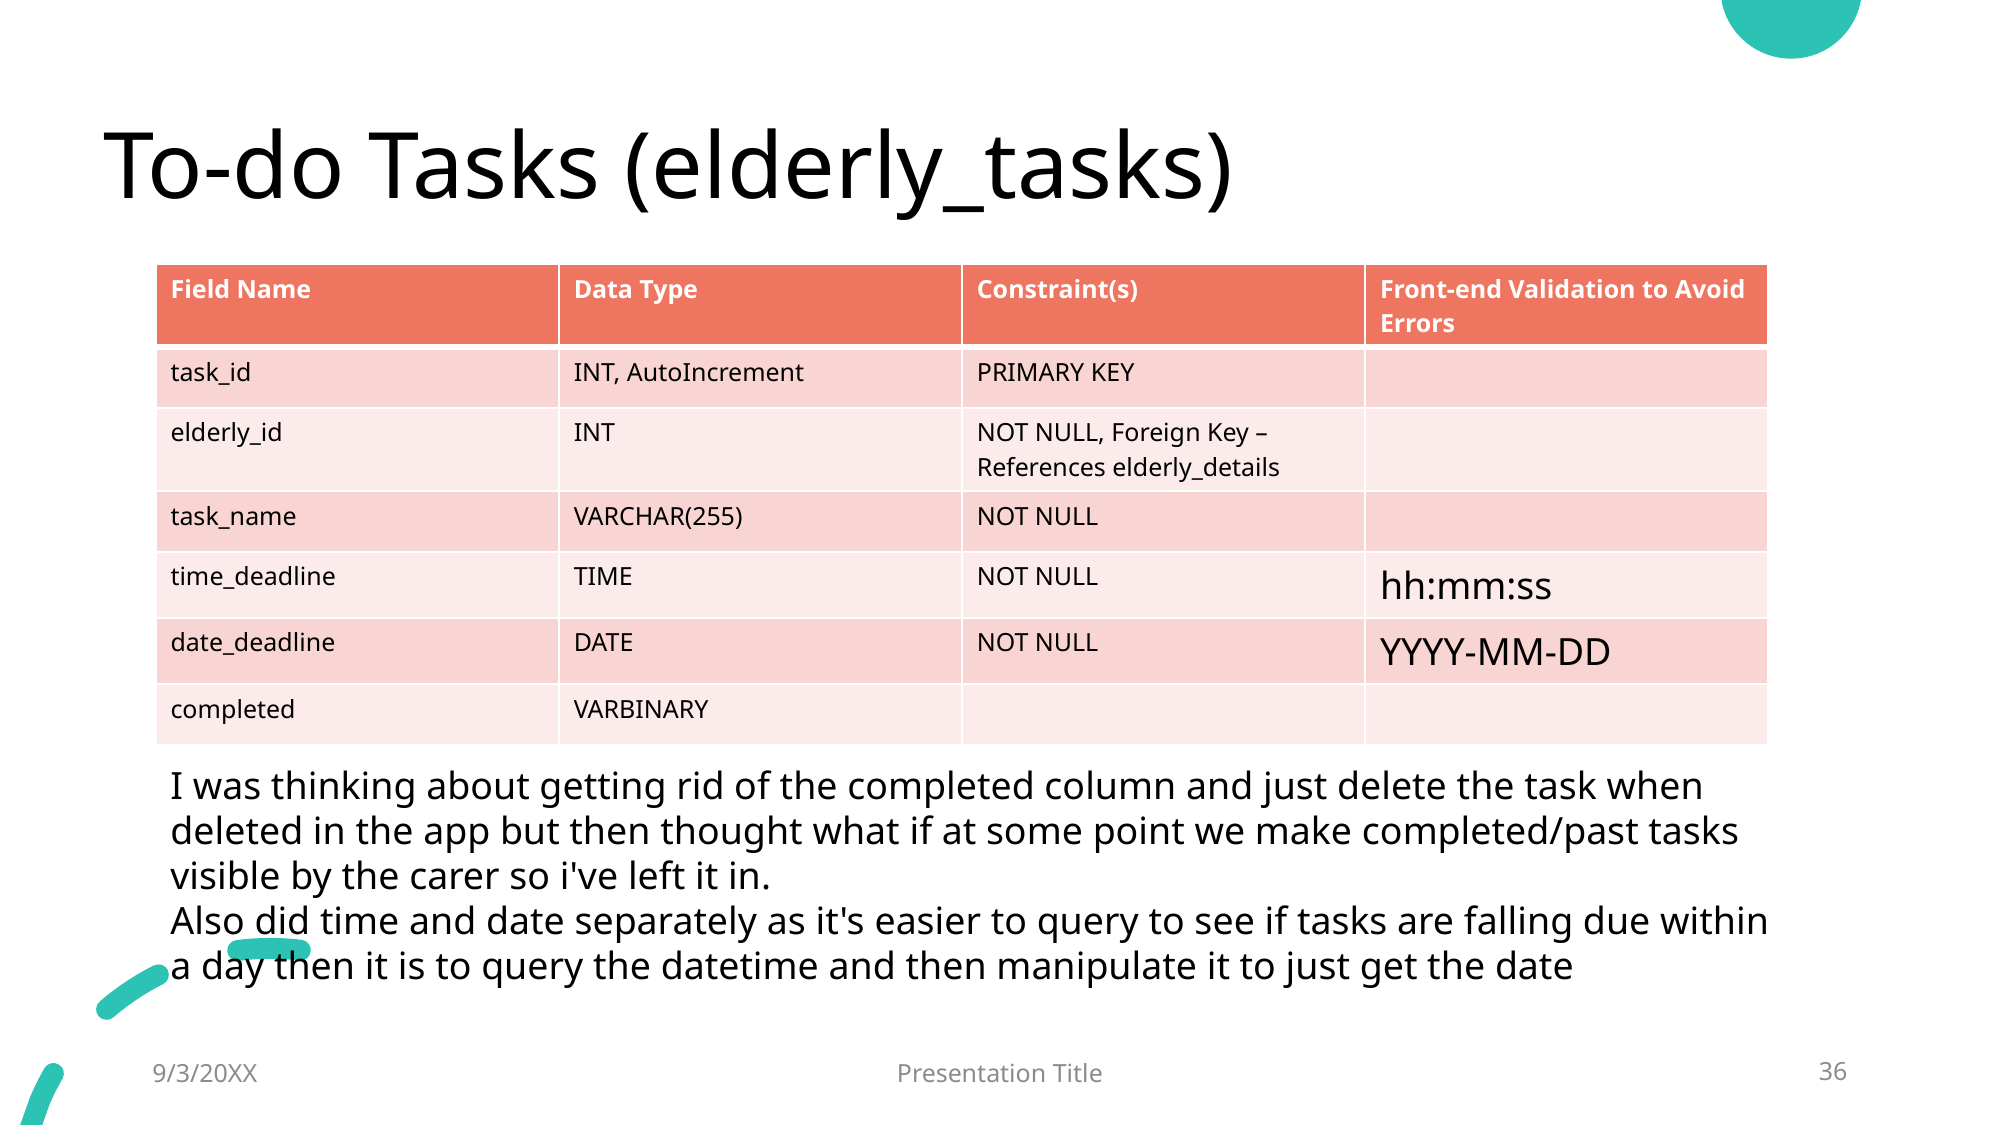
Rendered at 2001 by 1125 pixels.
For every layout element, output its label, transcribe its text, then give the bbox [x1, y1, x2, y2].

table_cell task_name [157, 492, 558, 551]
table_cell date_deadline [157, 619, 558, 683]
table_cell NOT NULL [963, 553, 1364, 617]
table_cell [963, 685, 1364, 744]
table_cell DATE [560, 619, 961, 683]
table_cell task_id [157, 350, 558, 407]
footer Presentation Title [662, 1042, 1338, 1103]
table_header Field Name [157, 265, 558, 344]
table_cell completed [157, 685, 558, 744]
table_cell INT [560, 409, 961, 490]
table_cell NOT NULL, Foreign Key – References elderly_details [963, 409, 1364, 490]
table_cell [1366, 350, 1767, 407]
table_cell PRIMARY KEY [963, 350, 1364, 407]
table_cell TIME [560, 553, 961, 617]
slide_number 36 [1412, 1042, 1863, 1103]
table_header Data Type [560, 265, 961, 344]
table_header Front-end Validation to Avoid Errors [1366, 265, 1767, 344]
table_cell elderly_id [157, 409, 558, 490]
title To-do Tasks (elderly_tasks) [88, 59, 1814, 278]
table_header Constraint(s) [963, 265, 1364, 344]
table_cell VARCHAR(255) [560, 492, 961, 551]
text_box I was thinking about getting rid of the completed column and just delete the task when deleted in the app but then thought what if at some point we make completed/past tasks visible by the carer so i've left it in. Also did time and date separately as it's easier to query to see if tasks are falling due within a day then it is to query the datetime and then manipulate it to just get the date [155, 754, 1814, 1039]
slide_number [137, 1042, 588, 1103]
table_cell time_deadline [157, 553, 558, 617]
table_cell YYYY-MM-DD [1366, 619, 1767, 683]
table_cell VARBINARY [560, 685, 961, 744]
table_cell [1366, 409, 1767, 490]
table_cell INT, AutoIncrement [560, 350, 961, 407]
table_cell hh:mm:ss [1366, 553, 1767, 617]
table_cell NOT NULL [963, 619, 1364, 683]
table_cell [1366, 492, 1767, 551]
table_cell NOT NULL [963, 492, 1364, 551]
table_cell [1366, 685, 1767, 744]
